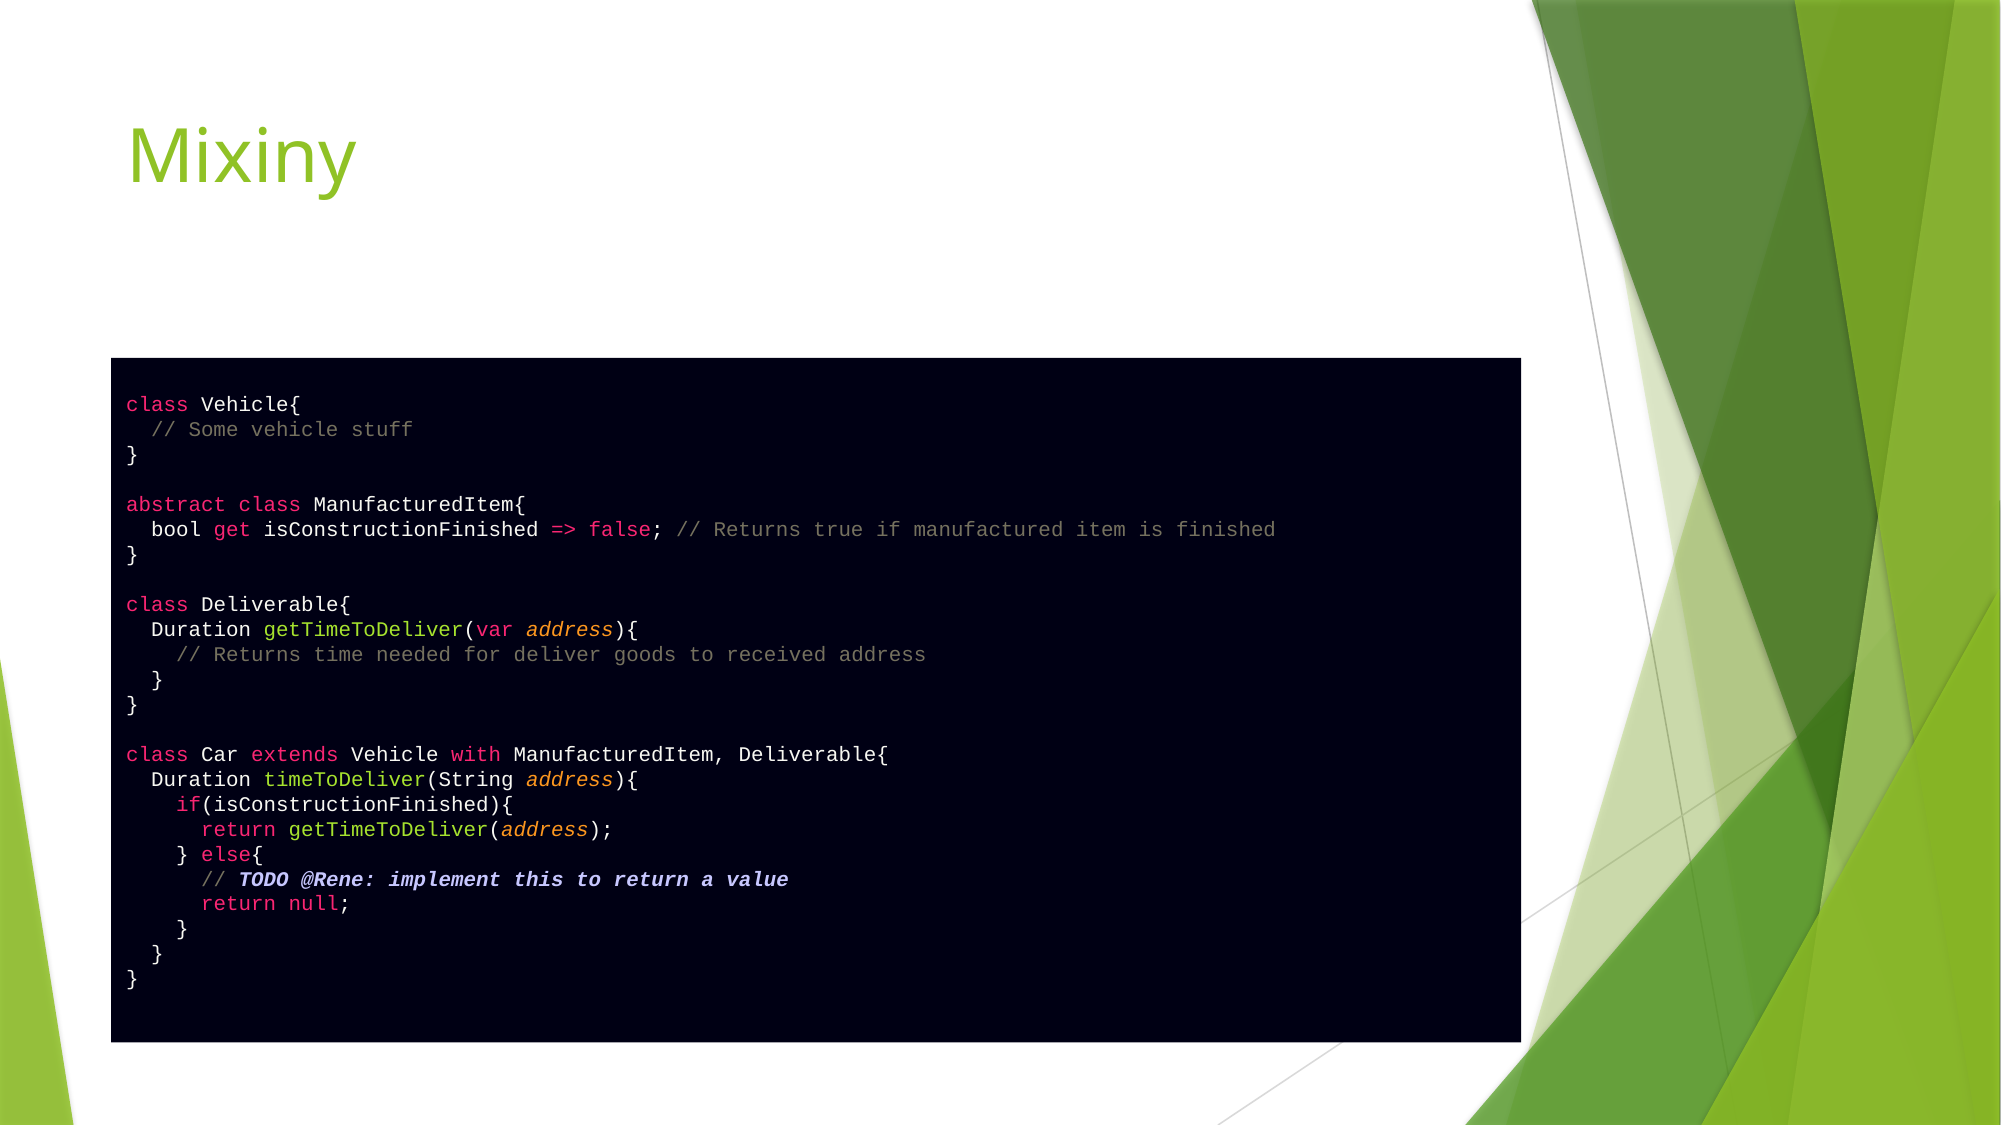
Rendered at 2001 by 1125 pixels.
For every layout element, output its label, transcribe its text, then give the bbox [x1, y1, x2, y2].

title Mixiny [111, 99, 1522, 317]
text_box class Vehicle{ // Some vehicle stuff } abstract class ManufacturedItem{ bool get isConstructionFinished => false; // Returns true if manufactured item is finished } class Deliverable{ Duration getTimeToDeliver(var address){ // Returns time needed for deliver goods to received address } } class Car extends Vehicle with ManufacturedItem, Deliverable{ Duration timeToDeliver(String address){ if(isConstructionFinished){ return getTimeToDeliver(address); } else{ // TODO @Rene: implement this to return a value return null; } } } [111, 357, 1522, 1043]
